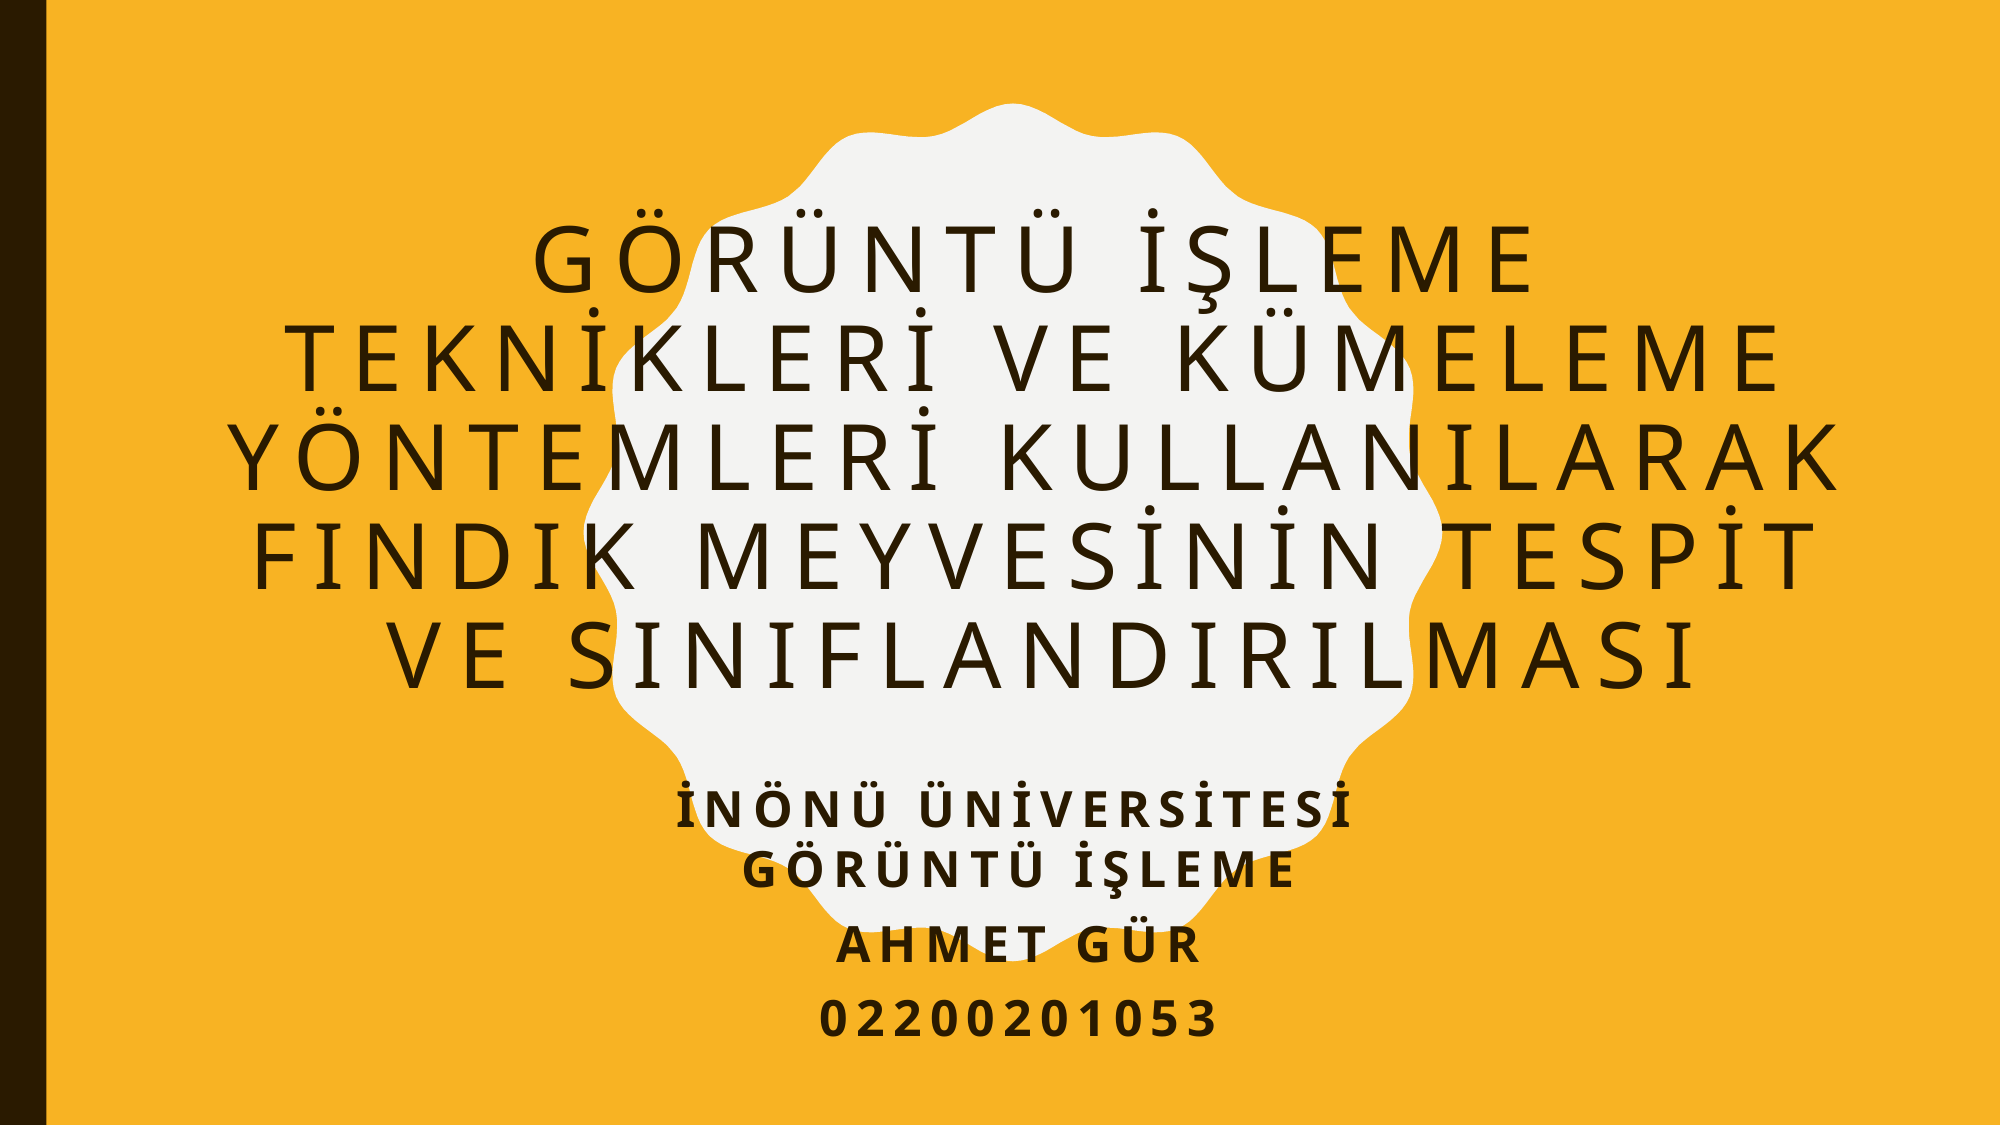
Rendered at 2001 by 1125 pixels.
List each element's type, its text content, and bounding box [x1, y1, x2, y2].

subtitle İNÖNÜ ÜNİVERSİTESİ GÖRÜNTÜ İŞLEME Ahmet GÜR 02200201053 [547, 769, 1490, 1099]
title Görüntü işleme teknikleri ve kümeleme yöntemleri kullanılarak fındık meyvesinin tespit ve sınıflandırılması [195, 100, 1888, 822]
